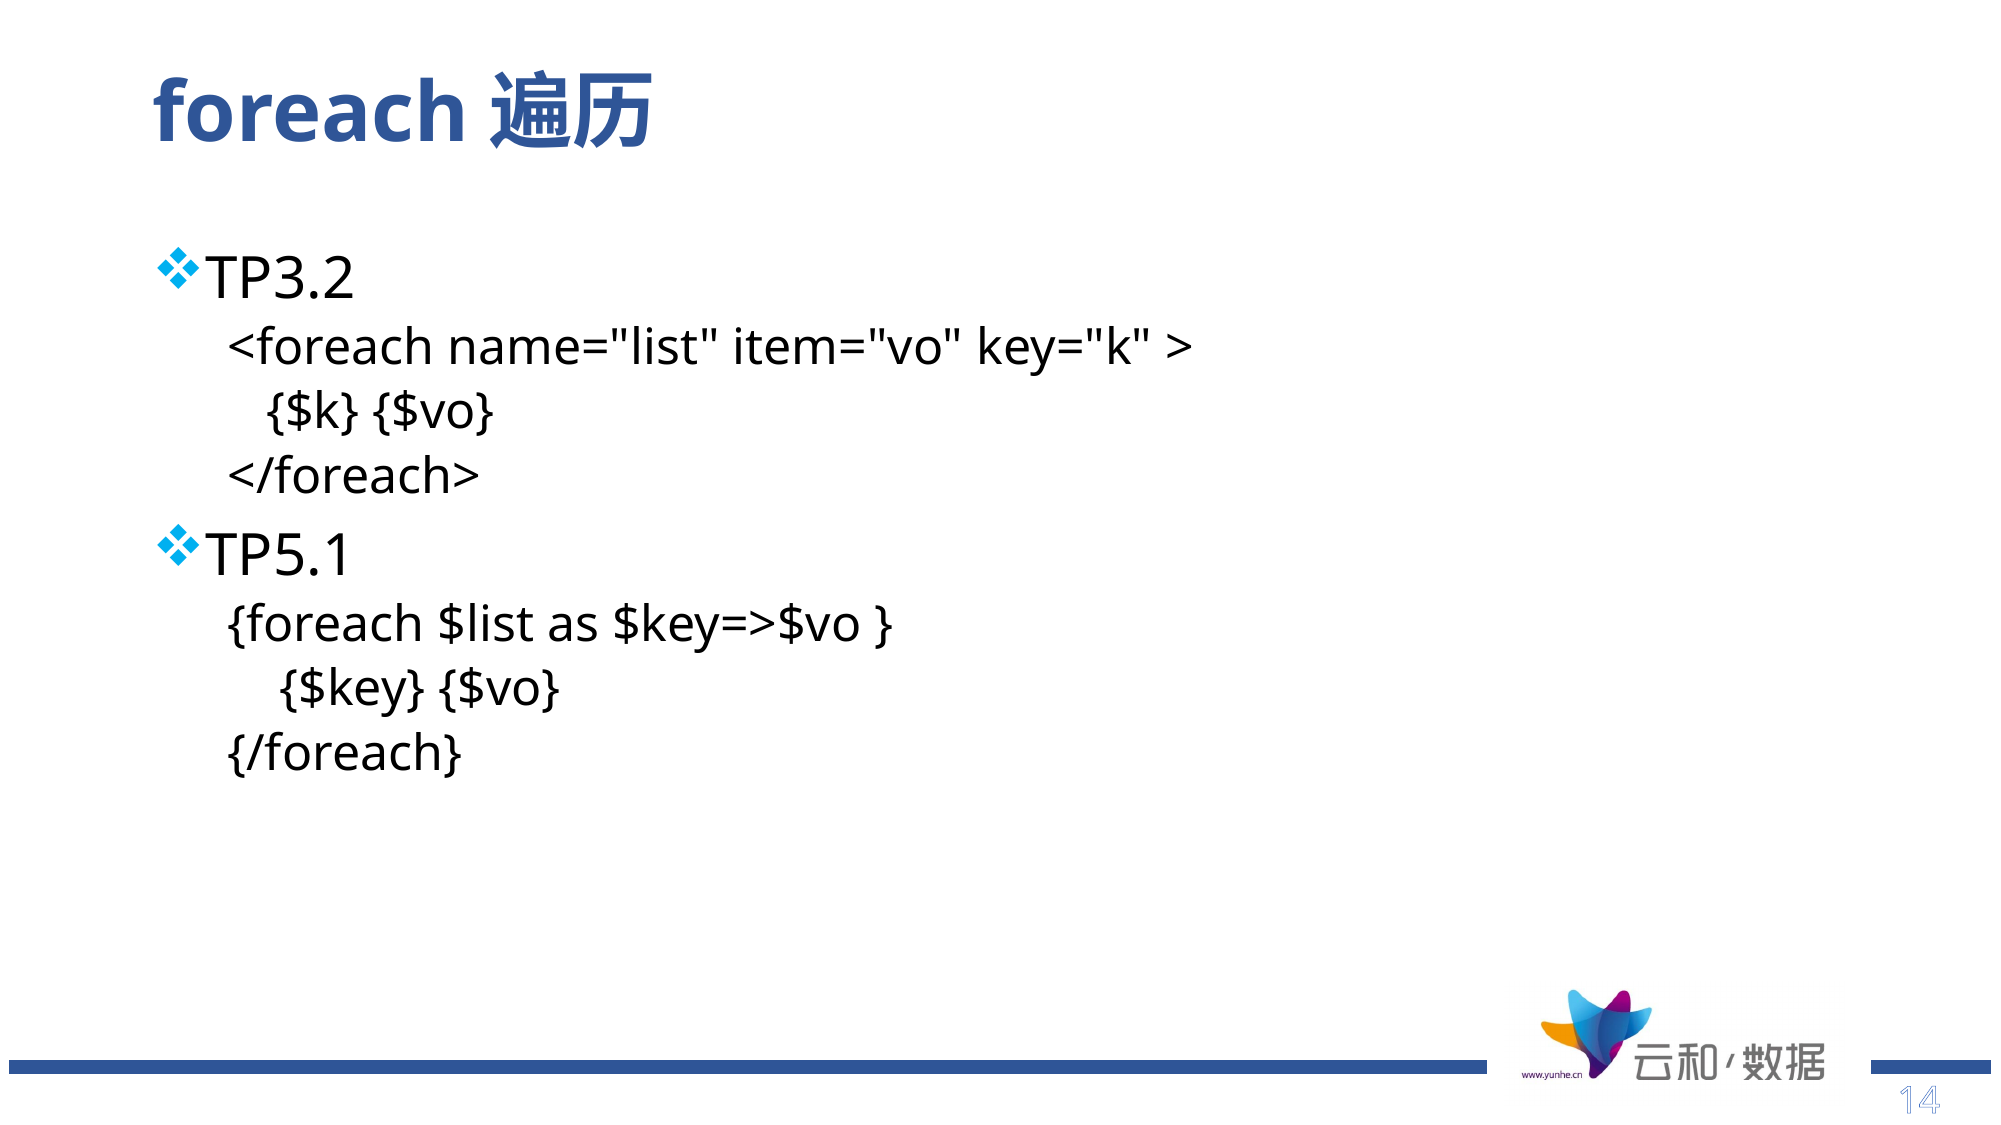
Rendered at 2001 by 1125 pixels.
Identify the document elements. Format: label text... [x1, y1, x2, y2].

title foreach遍历 [137, 5, 1863, 224]
list TP3.2 <foreach name="list" item="vo" key="k" > {$k} {$vo} </foreach> TP5.1 {foreach $list as $key=>$vo } {$key} {$vo} {/foreach} [137, 240, 1863, 955]
picture [1504, 981, 1845, 1106]
